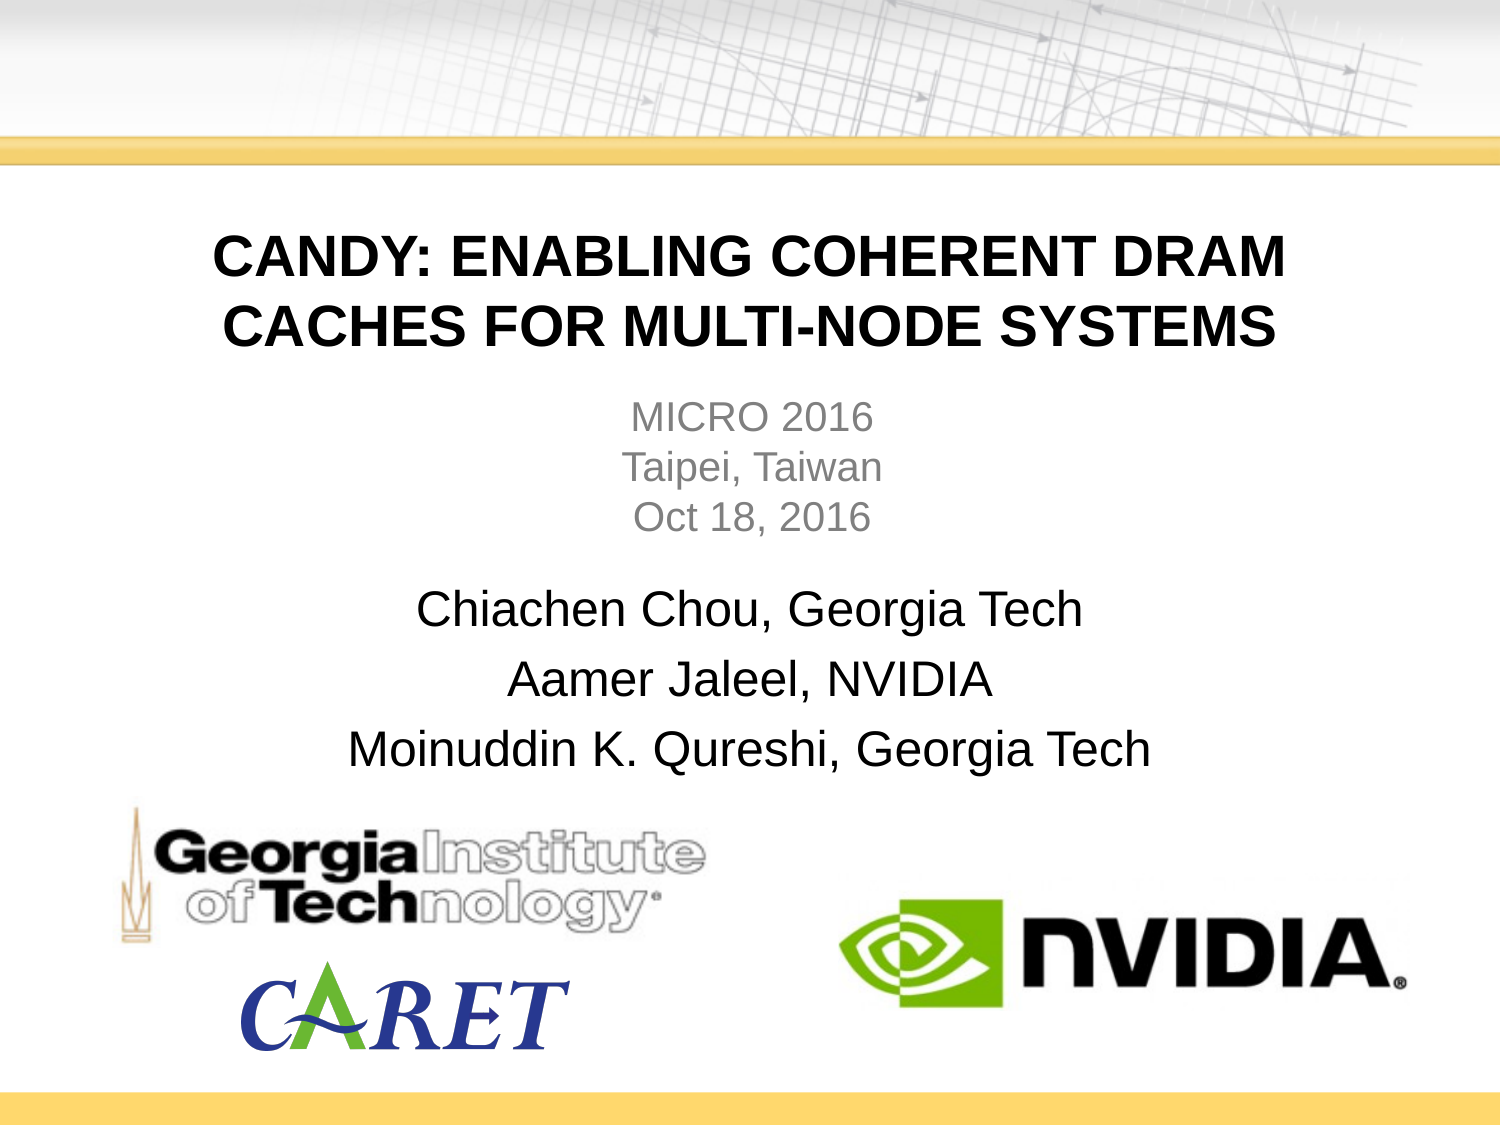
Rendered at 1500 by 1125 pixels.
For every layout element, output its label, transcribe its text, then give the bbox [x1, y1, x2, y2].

subtitle Chiachen Chou, Georgia Tech Aamer Jaleel, NVIDIA Moinuddin K. Qureshi, Georgia Tech [225, 569, 1275, 857]
picture [0, 0, 1500, 1092]
text_box MICRO 2016 Taipei, Taiwan Oct 18, 2016 [581, 382, 924, 548]
title CANDY: Enabling Coherent DRAM Caches for Multi-node Systems [112, 167, 1388, 409]
